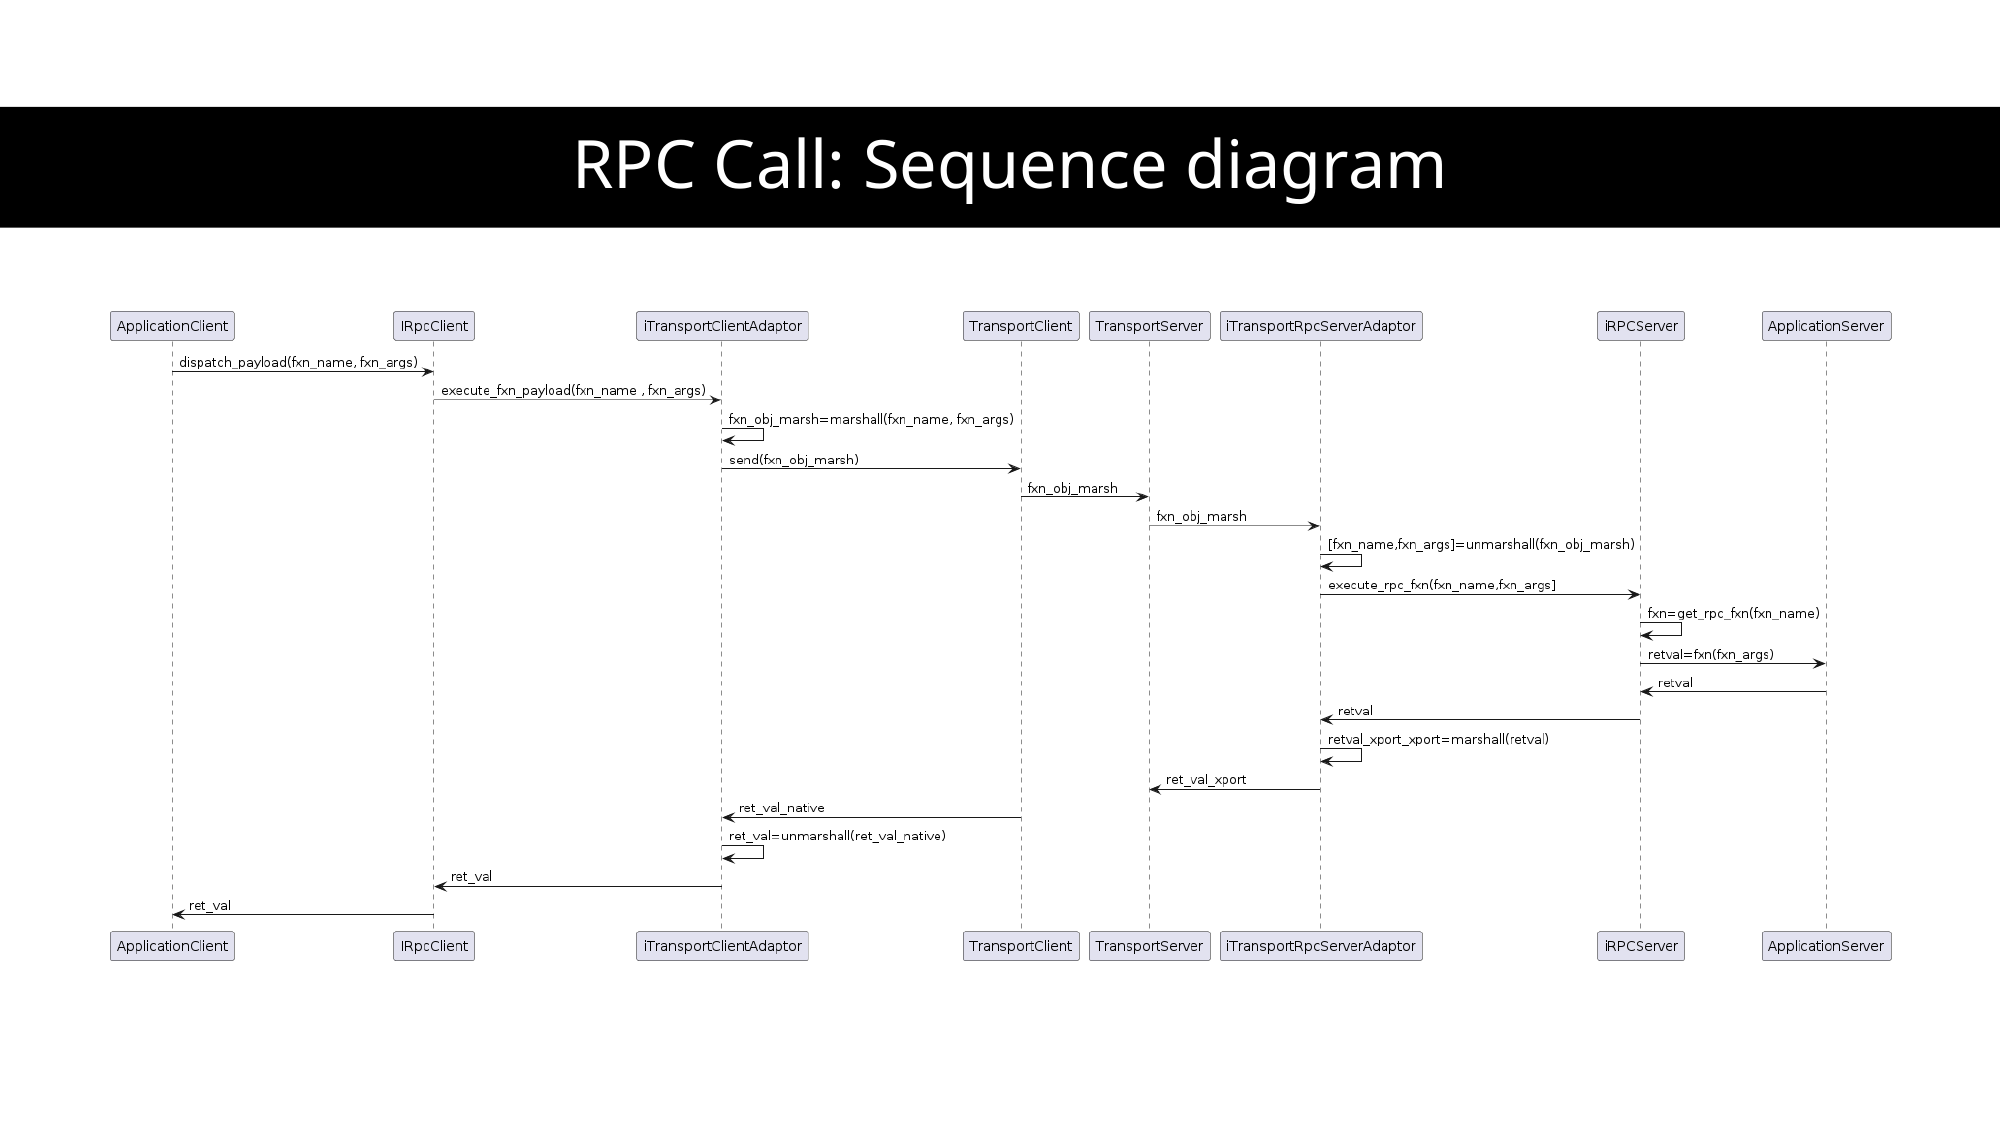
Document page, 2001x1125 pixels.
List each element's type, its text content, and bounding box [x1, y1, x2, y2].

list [104, 305, 1895, 965]
title RPC Call: Sequence diagram [91, 105, 1931, 228]
text_box [0, 105, 2000, 229]
